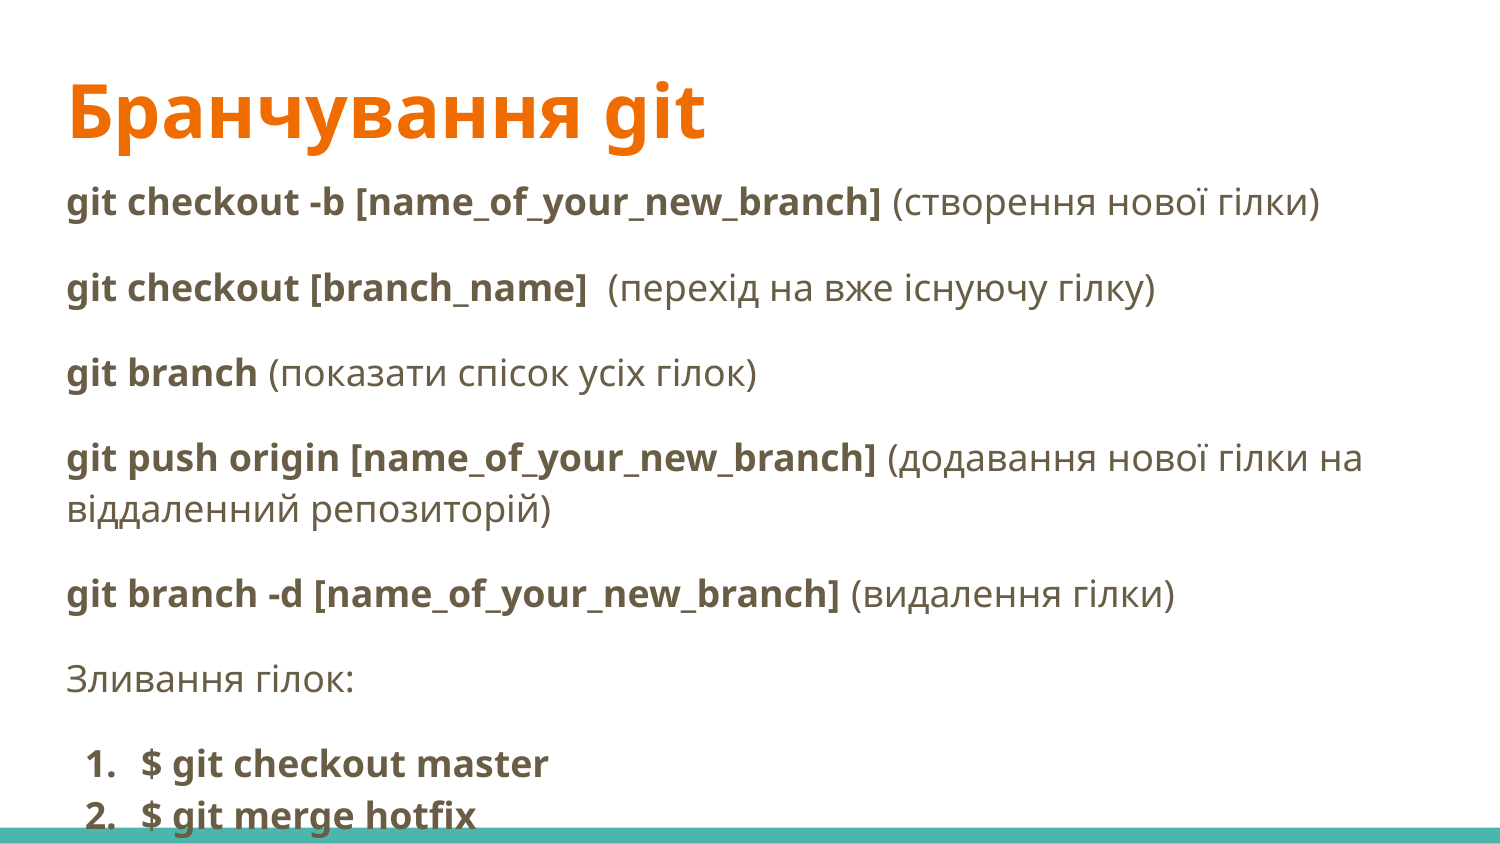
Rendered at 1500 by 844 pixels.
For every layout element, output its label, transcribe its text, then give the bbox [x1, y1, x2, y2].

title Бранчування git [51, 48, 1449, 156]
list git checkout -b [name_of_your_new_branch] (створення нової гілки) git checkout [branch_name] (перехід на вже існуючу гілку) git branch (показати спісок усіх гілок) git push origin [name_of_your_new_branch] (додавання нової гілки на віддаленний репозиторій) git branch -d [name_of_your_new_branch] (видалення гілки) Зливання гілок: $ git checkout master $ git merge hotfix [51, 156, 1449, 699]
